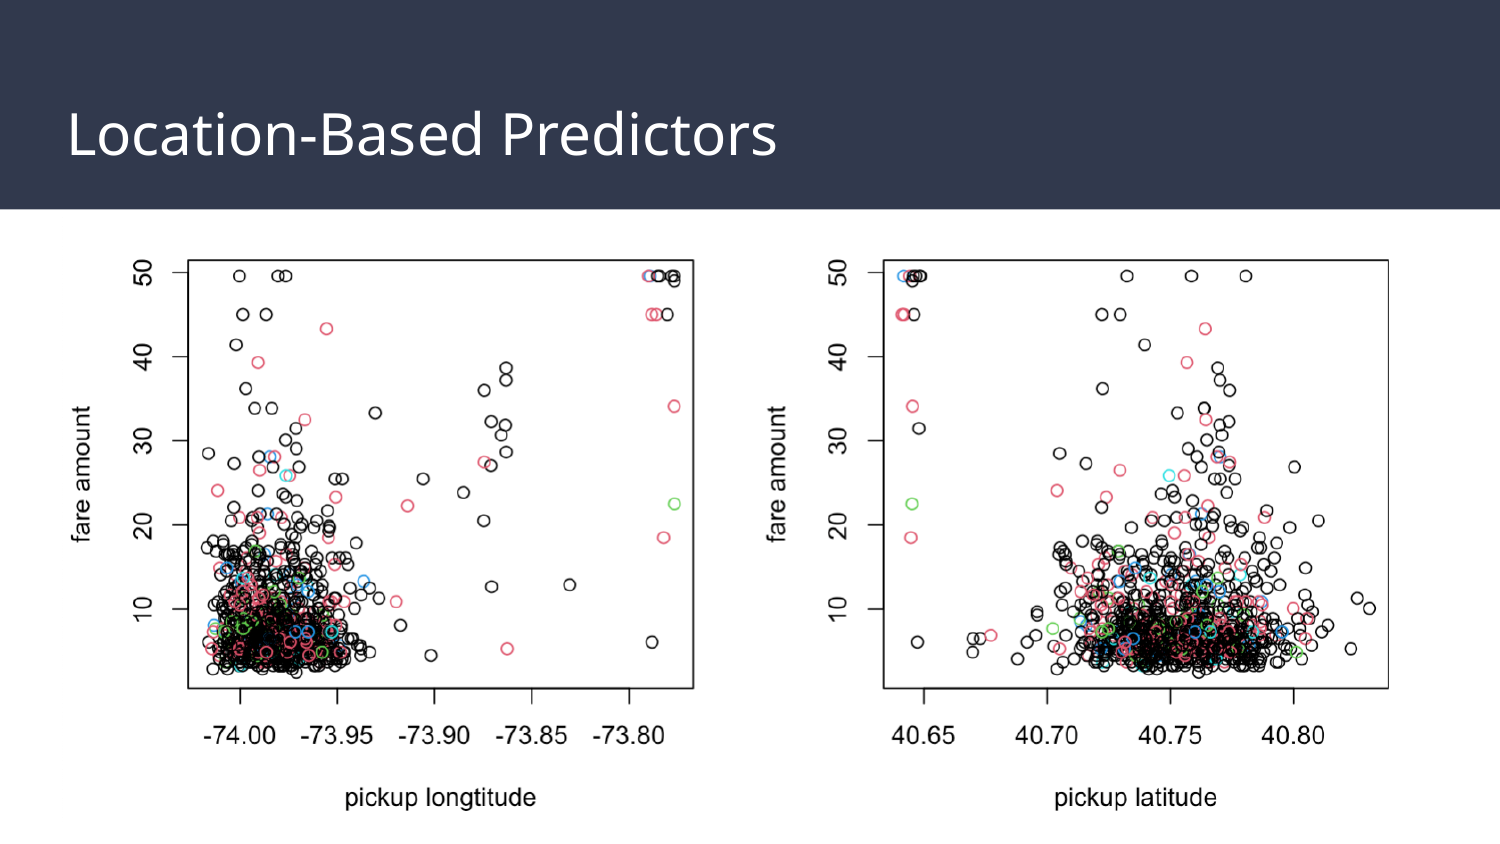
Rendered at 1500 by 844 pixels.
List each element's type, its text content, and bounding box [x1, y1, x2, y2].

title Location-Based Predictors [51, 82, 1449, 185]
picture [62, 214, 1405, 825]
